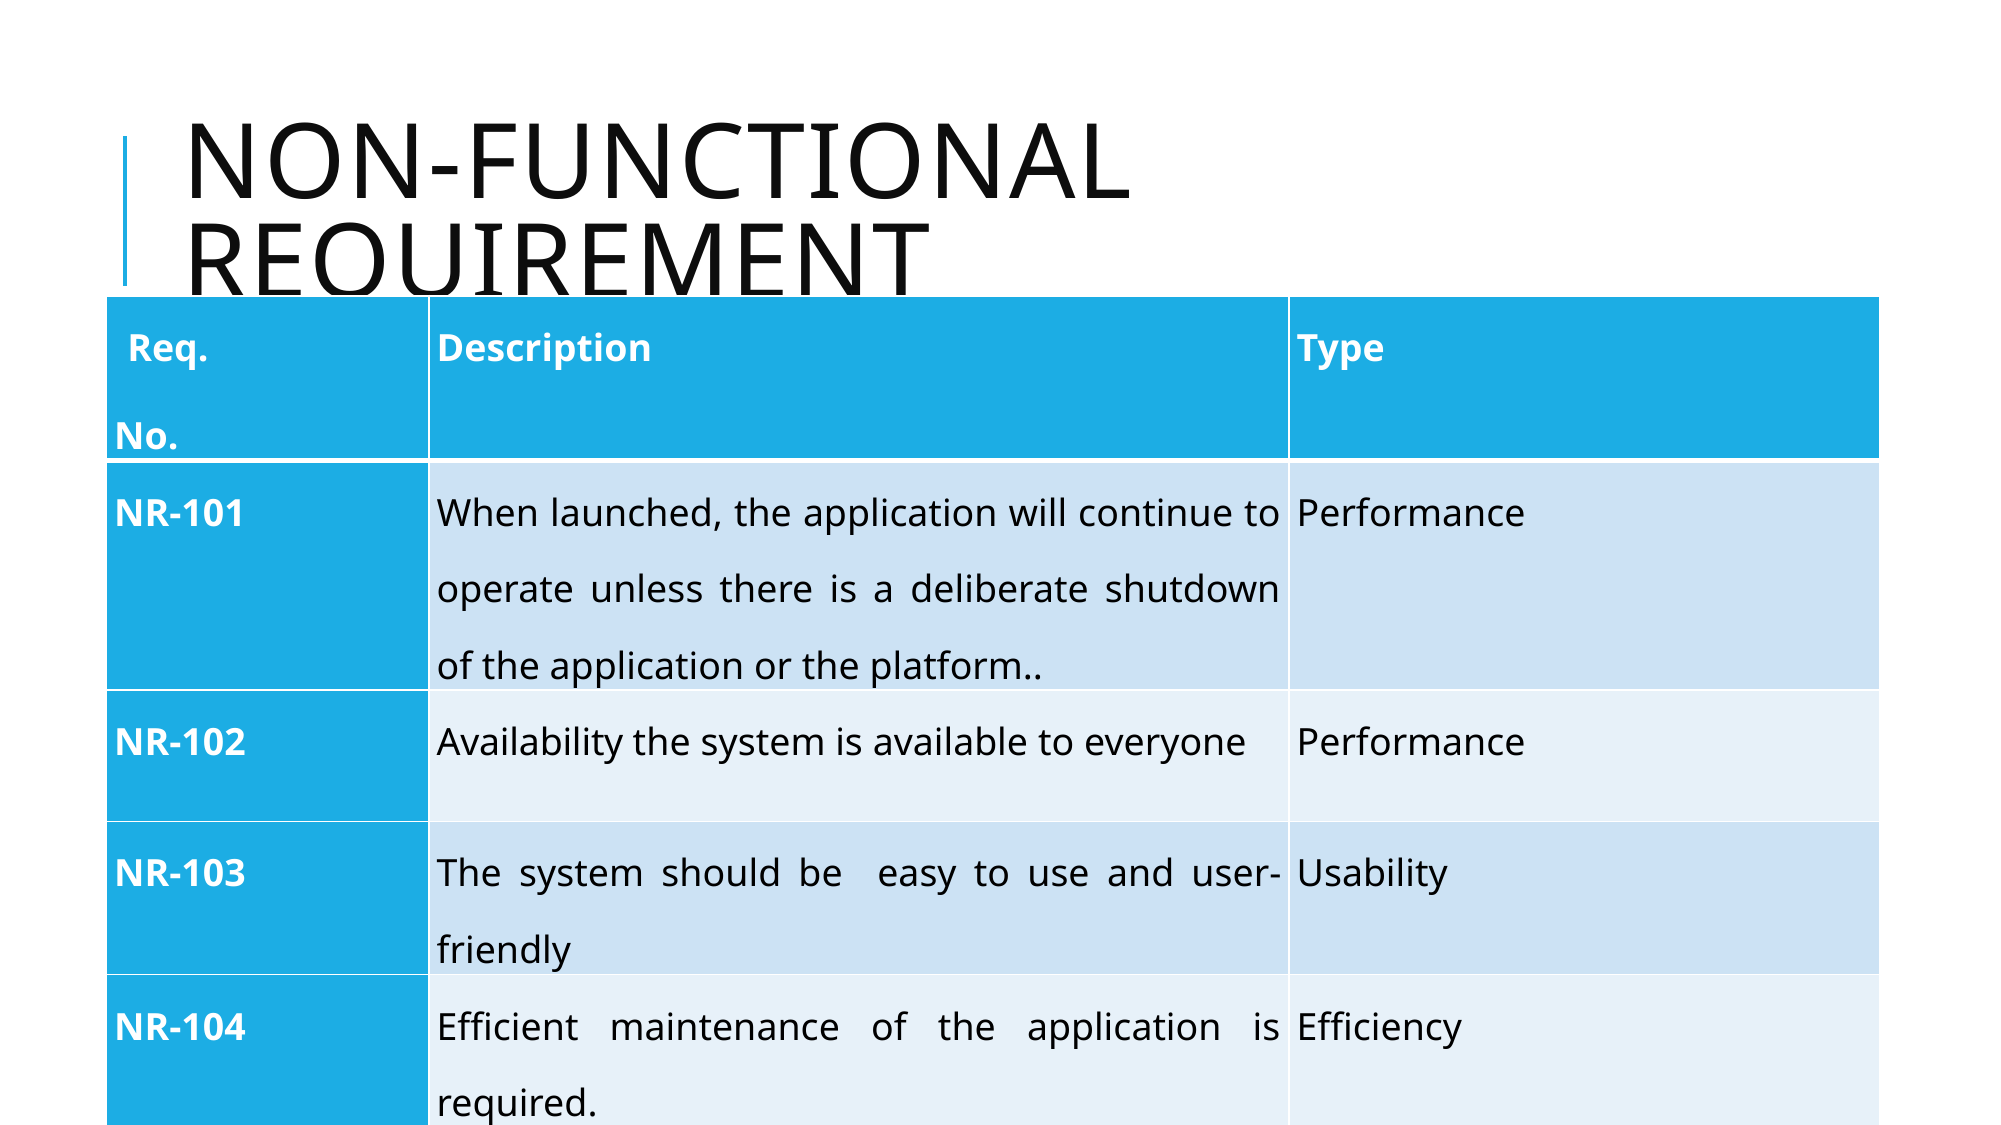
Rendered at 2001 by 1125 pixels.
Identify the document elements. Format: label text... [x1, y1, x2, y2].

table_cell Efficiency [1290, 975, 1879, 1125]
table_cell Efficient maintenance of the application is required. [430, 975, 1288, 1125]
table_cell When launched, the application will continue to operate unless there is a deliberate shutdown of the application or the platform.. [430, 463, 1288, 689]
table_cell The system should be easy to use and user-friendly [430, 822, 1288, 974]
table_header Description [430, 297, 1288, 458]
title NON-FUNCTIONAL REQUIREMENT [168, 96, 1763, 295]
table_cell Performance [1290, 463, 1879, 689]
table_cell Performance [1290, 691, 1879, 821]
table_cell NR-104 [107, 975, 428, 1125]
table_cell NR-102 [107, 691, 428, 821]
table_cell Usability [1290, 822, 1879, 974]
table_cell NR-101 [107, 463, 428, 689]
table_cell Availability the system is available to everyone [430, 691, 1288, 821]
table_cell NR-103 [107, 822, 428, 974]
table_header Type [1290, 297, 1879, 458]
table_header Req. No. [107, 297, 428, 458]
